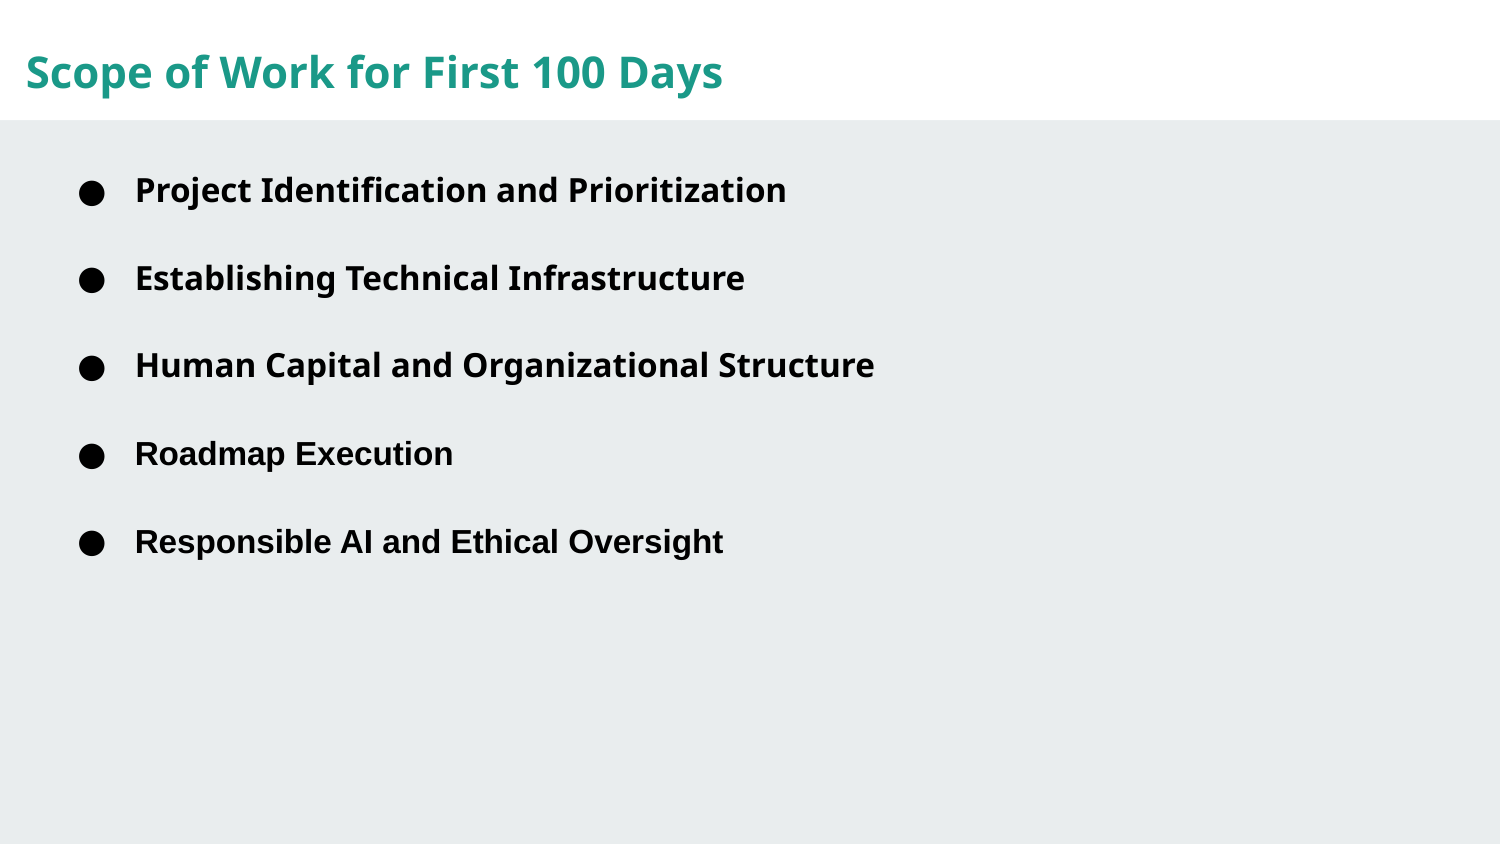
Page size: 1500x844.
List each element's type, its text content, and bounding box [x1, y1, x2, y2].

text_box Project Identification and Prioritization Establishing Technical Infrastructure Human Capital and Organizational Structure Roadmap Execution Responsible AI and Ethical Oversight [44, 148, 1243, 844]
text_box Scope of Work for First 100 Days [10, 21, 1277, 77]
